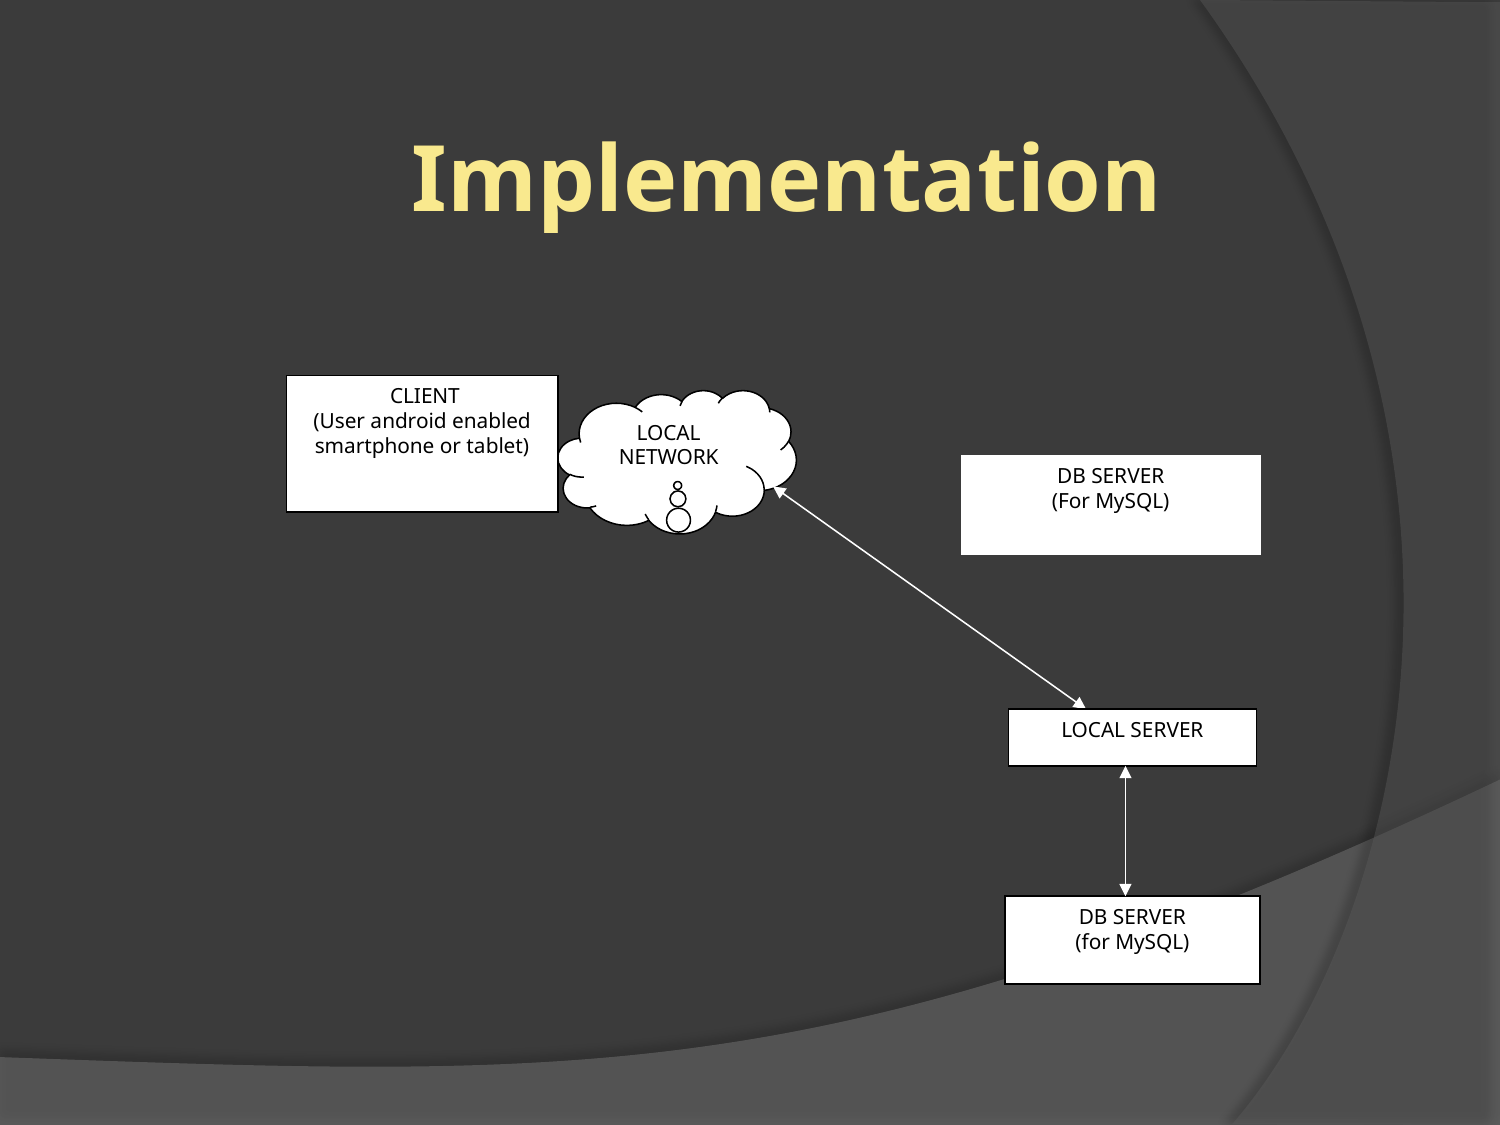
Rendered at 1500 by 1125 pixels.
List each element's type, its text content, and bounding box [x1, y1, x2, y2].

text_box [286, 375, 1261, 985]
text_box Implementation [397, 112, 1196, 238]
